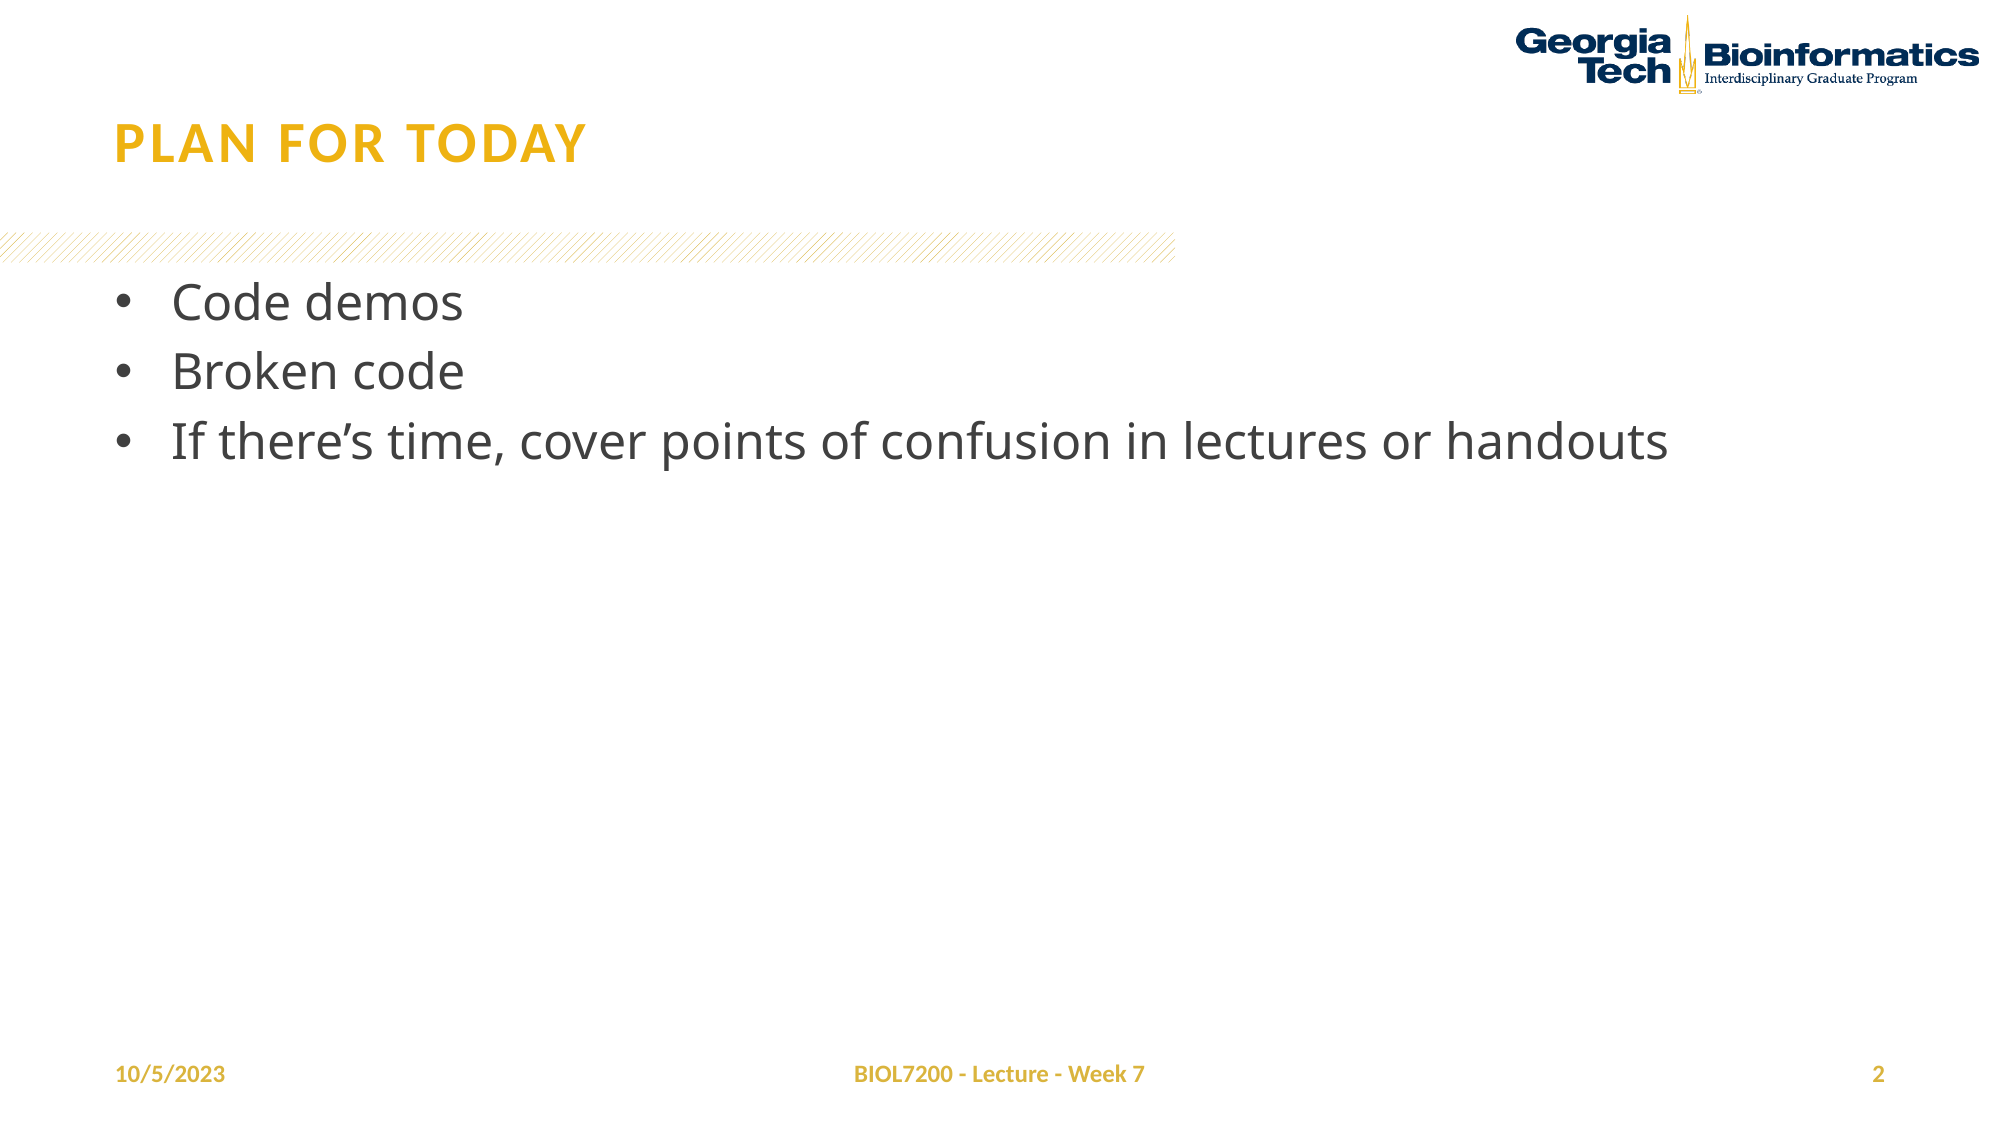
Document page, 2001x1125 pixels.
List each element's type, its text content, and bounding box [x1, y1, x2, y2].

list Code demos Broken code If there’s time, cover points of confusion in lectures or handouts [99, 262, 1900, 1005]
title Plan for today [99, 45, 1900, 233]
slide_number 2 [1433, 1042, 1900, 1103]
picture [1516, 15, 1979, 94]
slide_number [99, 1042, 567, 1103]
footer BIOL7200 - Lecture - Week 7 [683, 1042, 1317, 1103]
